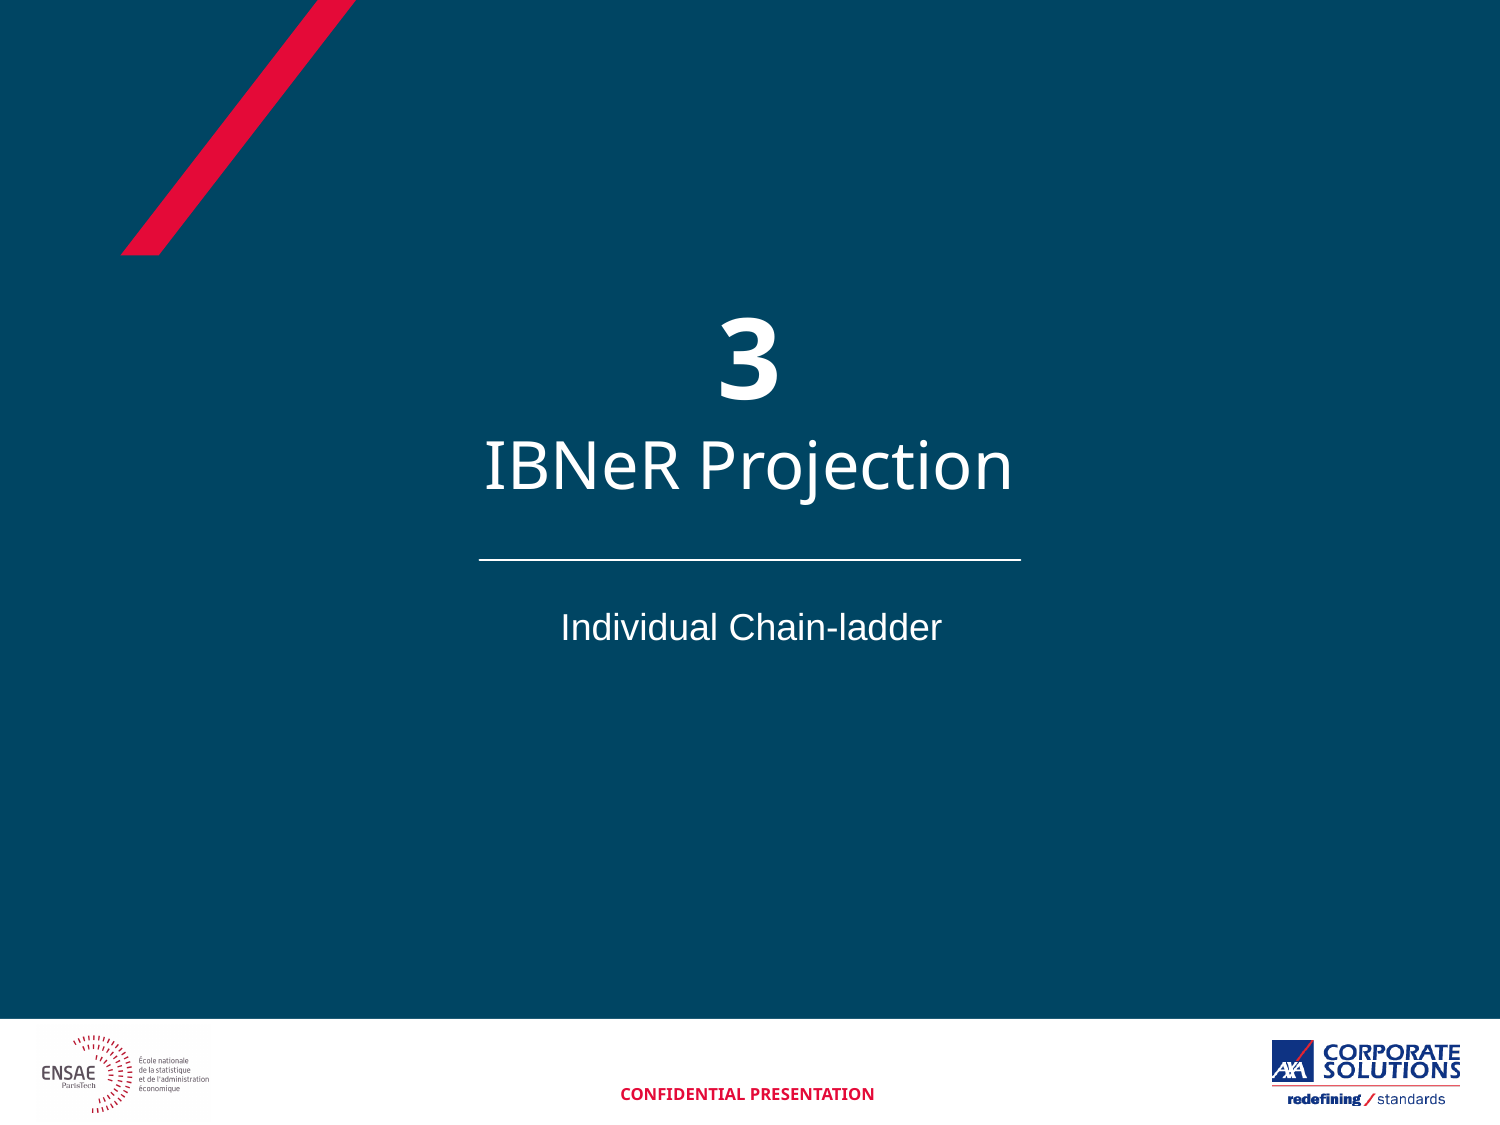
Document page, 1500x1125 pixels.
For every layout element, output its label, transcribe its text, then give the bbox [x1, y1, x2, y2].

list Individual Chain-ladder [59, 603, 1444, 674]
picture [36, 1024, 212, 1123]
list 3 IBNeR Projection [58, 253, 1442, 505]
picture [1272, 1040, 1460, 1106]
slide_number CONFIDENTIAL PRESENTATION [575, 1067, 925, 1104]
